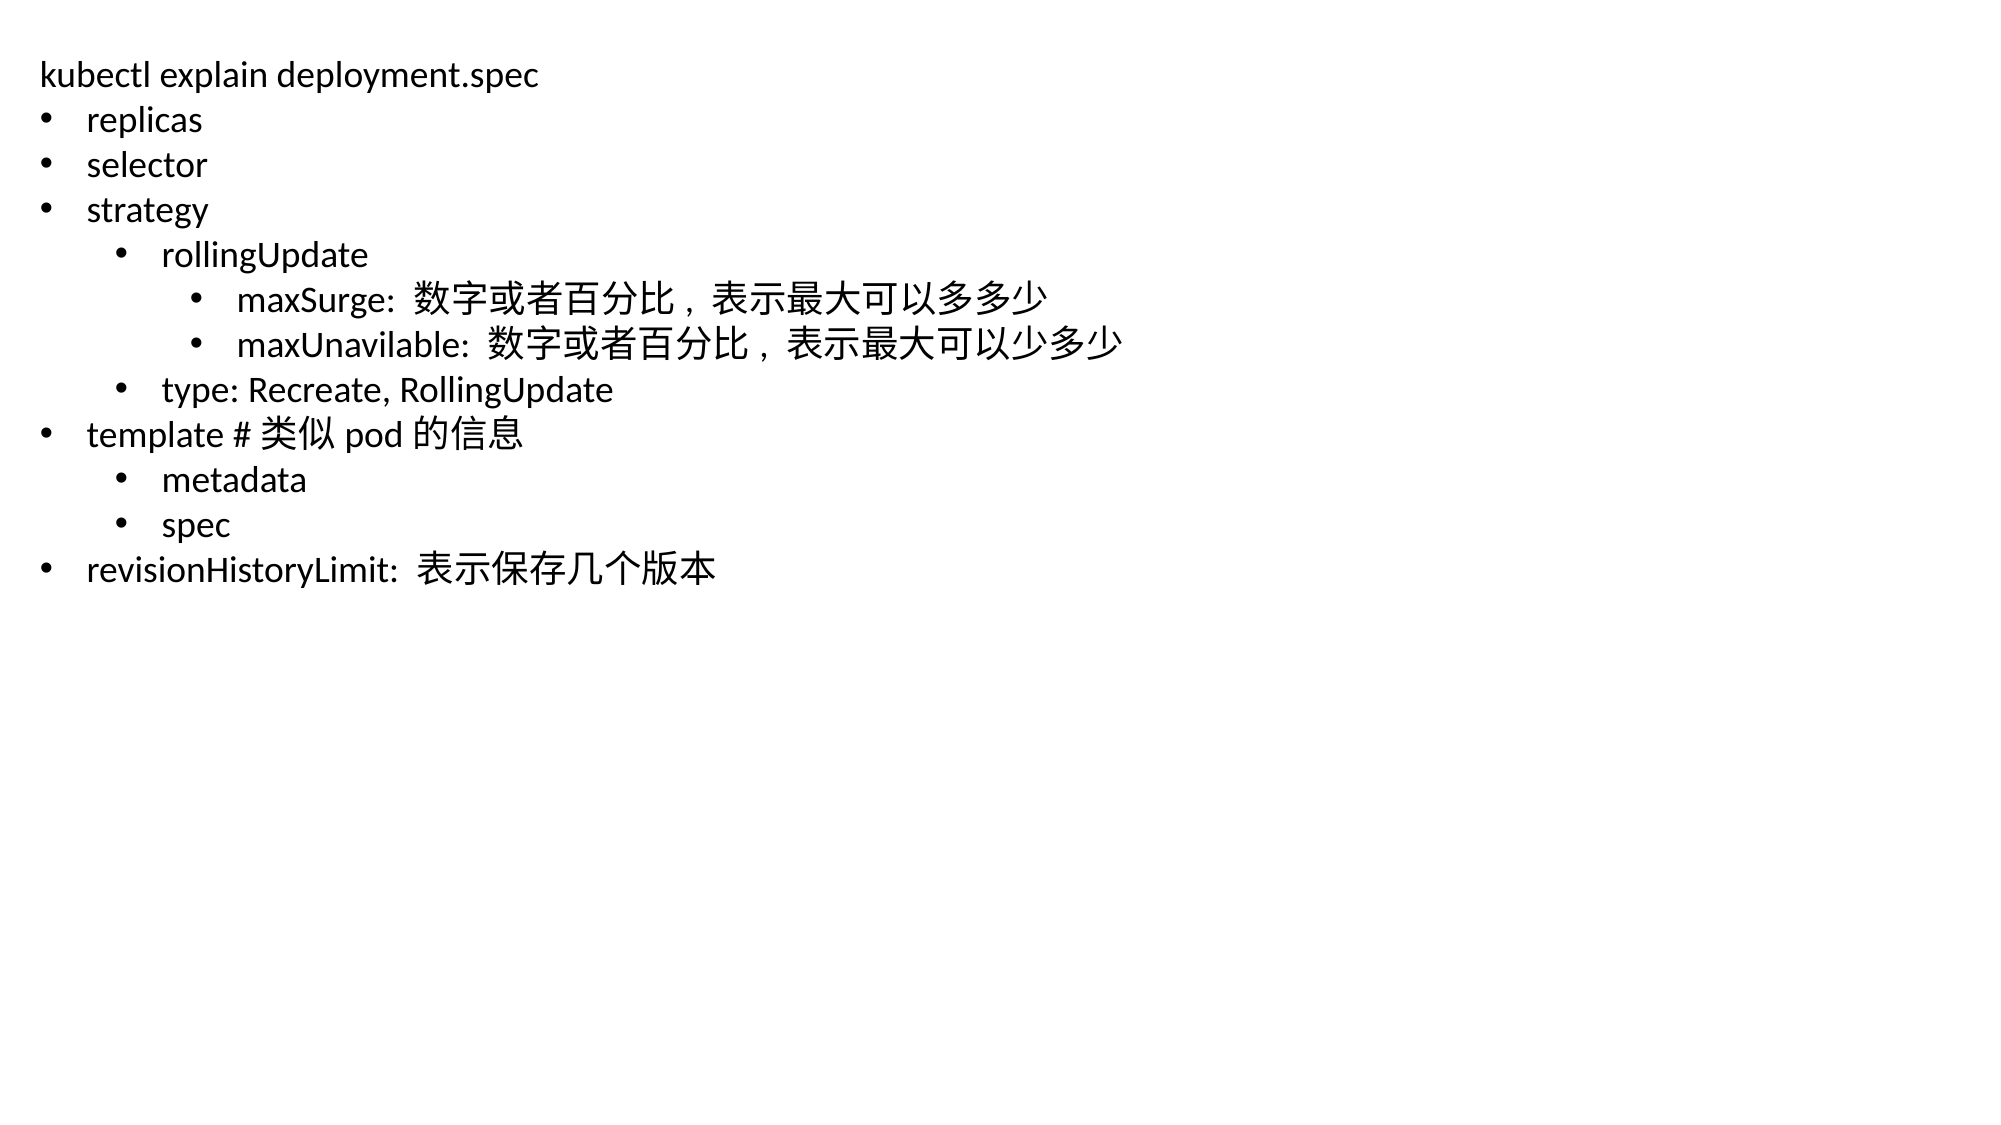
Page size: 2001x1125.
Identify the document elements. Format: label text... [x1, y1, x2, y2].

text_box kubectl explain deployment.spec replicas selector strategy rollingUpdate maxSurge: 数字或者百分比, 表示最大可以多多少 maxUnavilable: 数字或者百分比, 表示最大可以少多少 type: Recreate, RollingUpdate template #类似pod的信息 metadata spec revisionHistoryLimit: 表示保存几个版本 [25, 42, 1945, 598]
